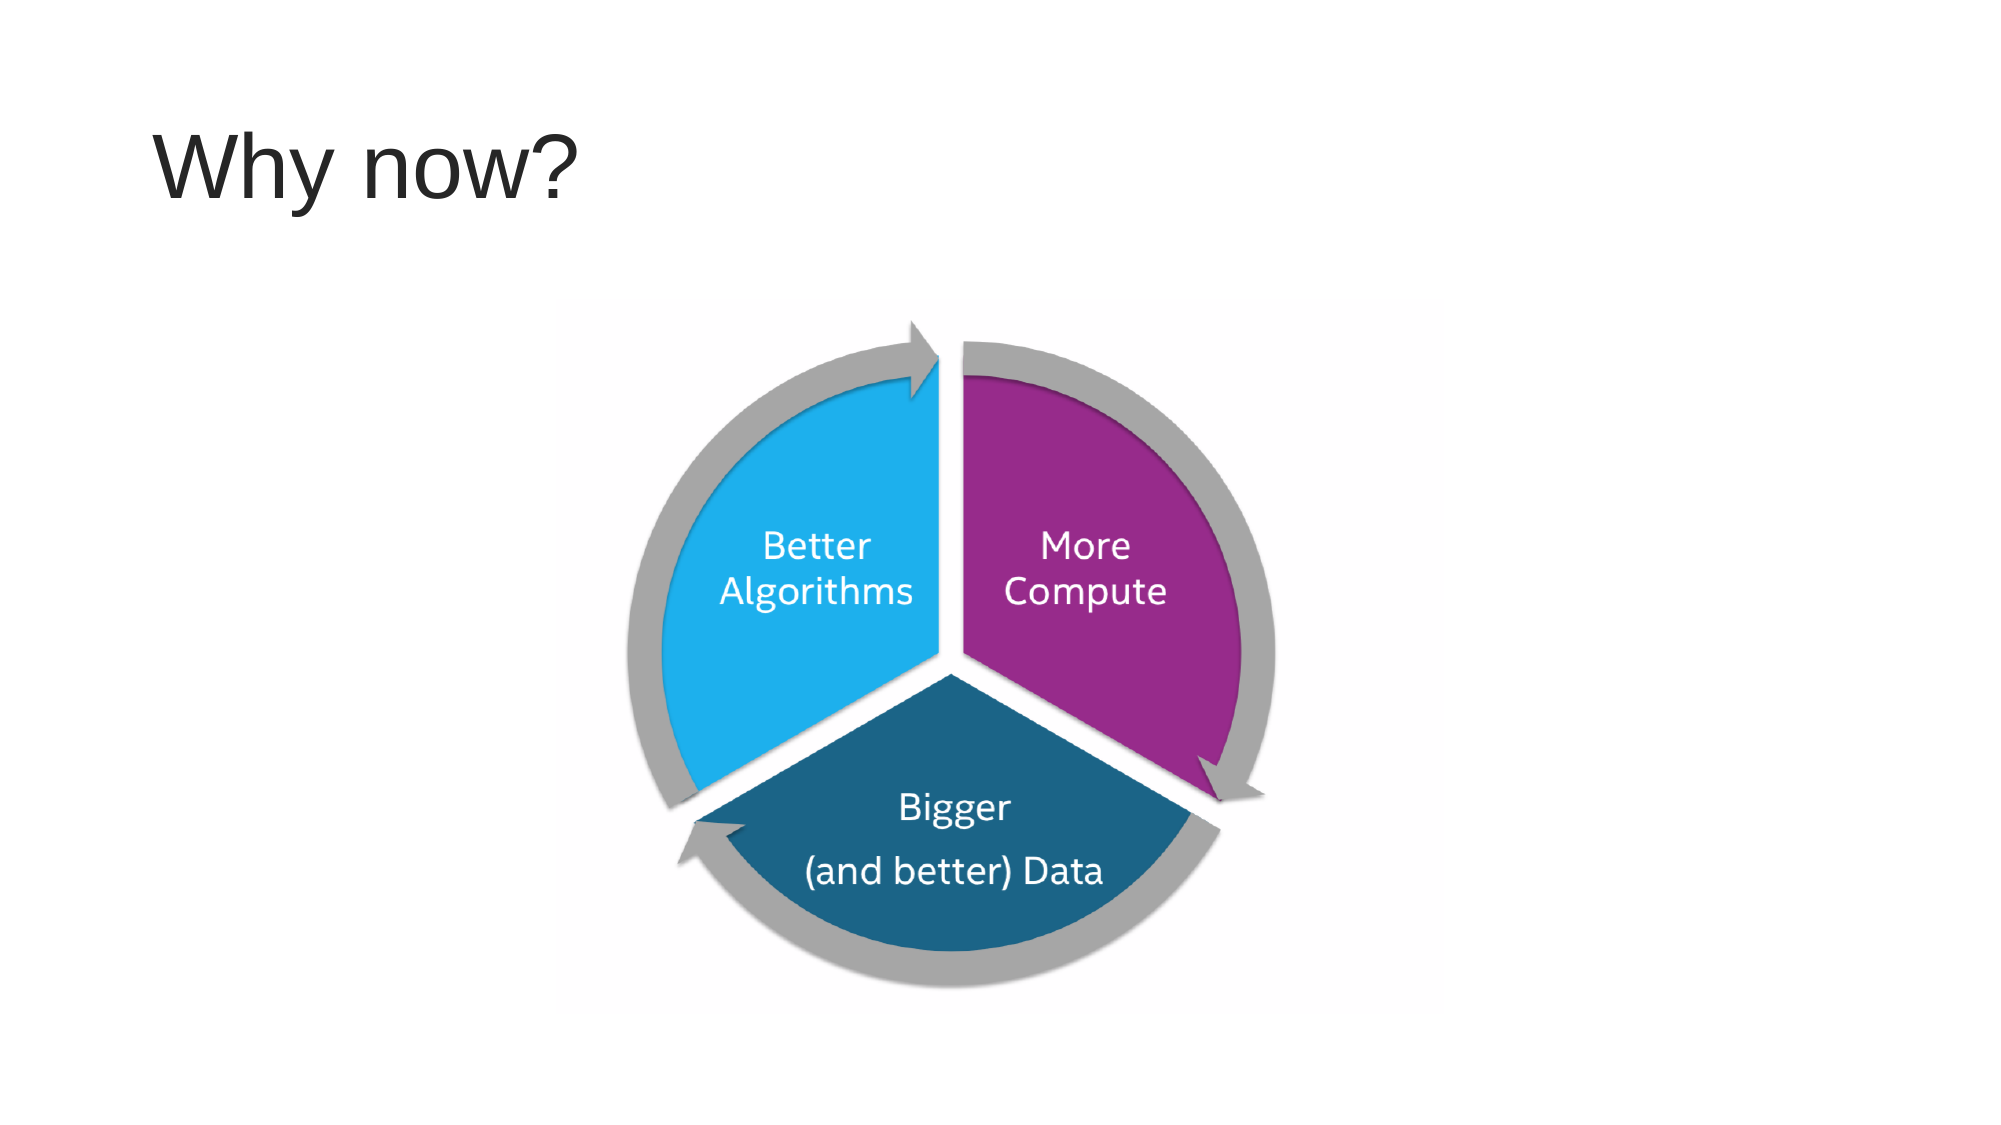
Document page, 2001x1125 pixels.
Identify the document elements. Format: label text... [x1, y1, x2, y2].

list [556, 299, 1444, 1014]
title Why now? [137, 59, 1863, 278]
